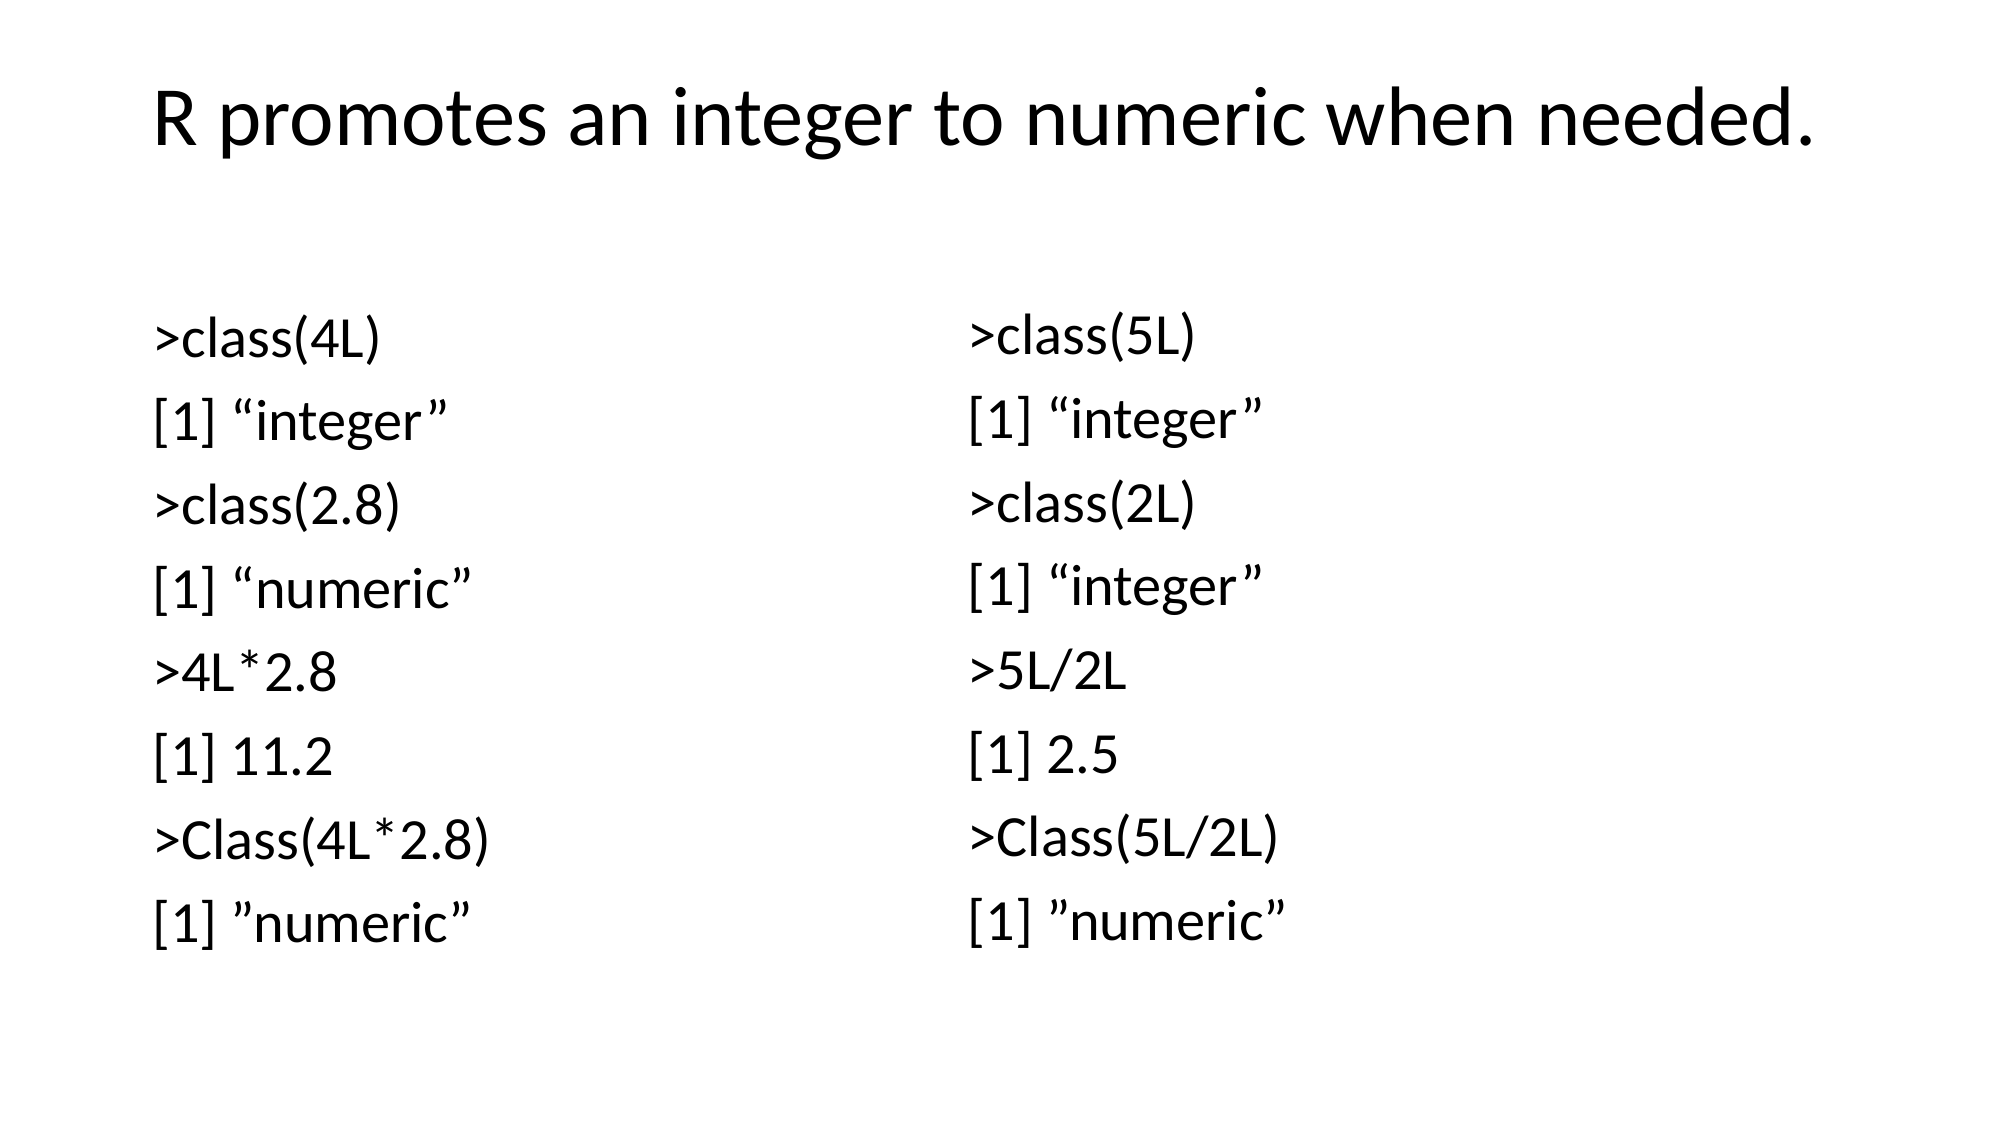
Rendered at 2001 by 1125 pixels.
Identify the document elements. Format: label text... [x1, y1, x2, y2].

text_box >class(5L) [1] “integer” >class(2L) [1] “integer” >5L/2L [1] 2.5 >Class(5L/2L) [1] ”numeric” [952, 297, 1899, 1011]
title R promotes an integer to numeric when needed. [137, 59, 1863, 278]
list >class(4L) [1] “integer” >class(2.8) [1] “numeric” >4L*2.8 [1] 11.2 >Class(4L*2.8) [1] ”numeric” [137, 299, 1083, 1014]
